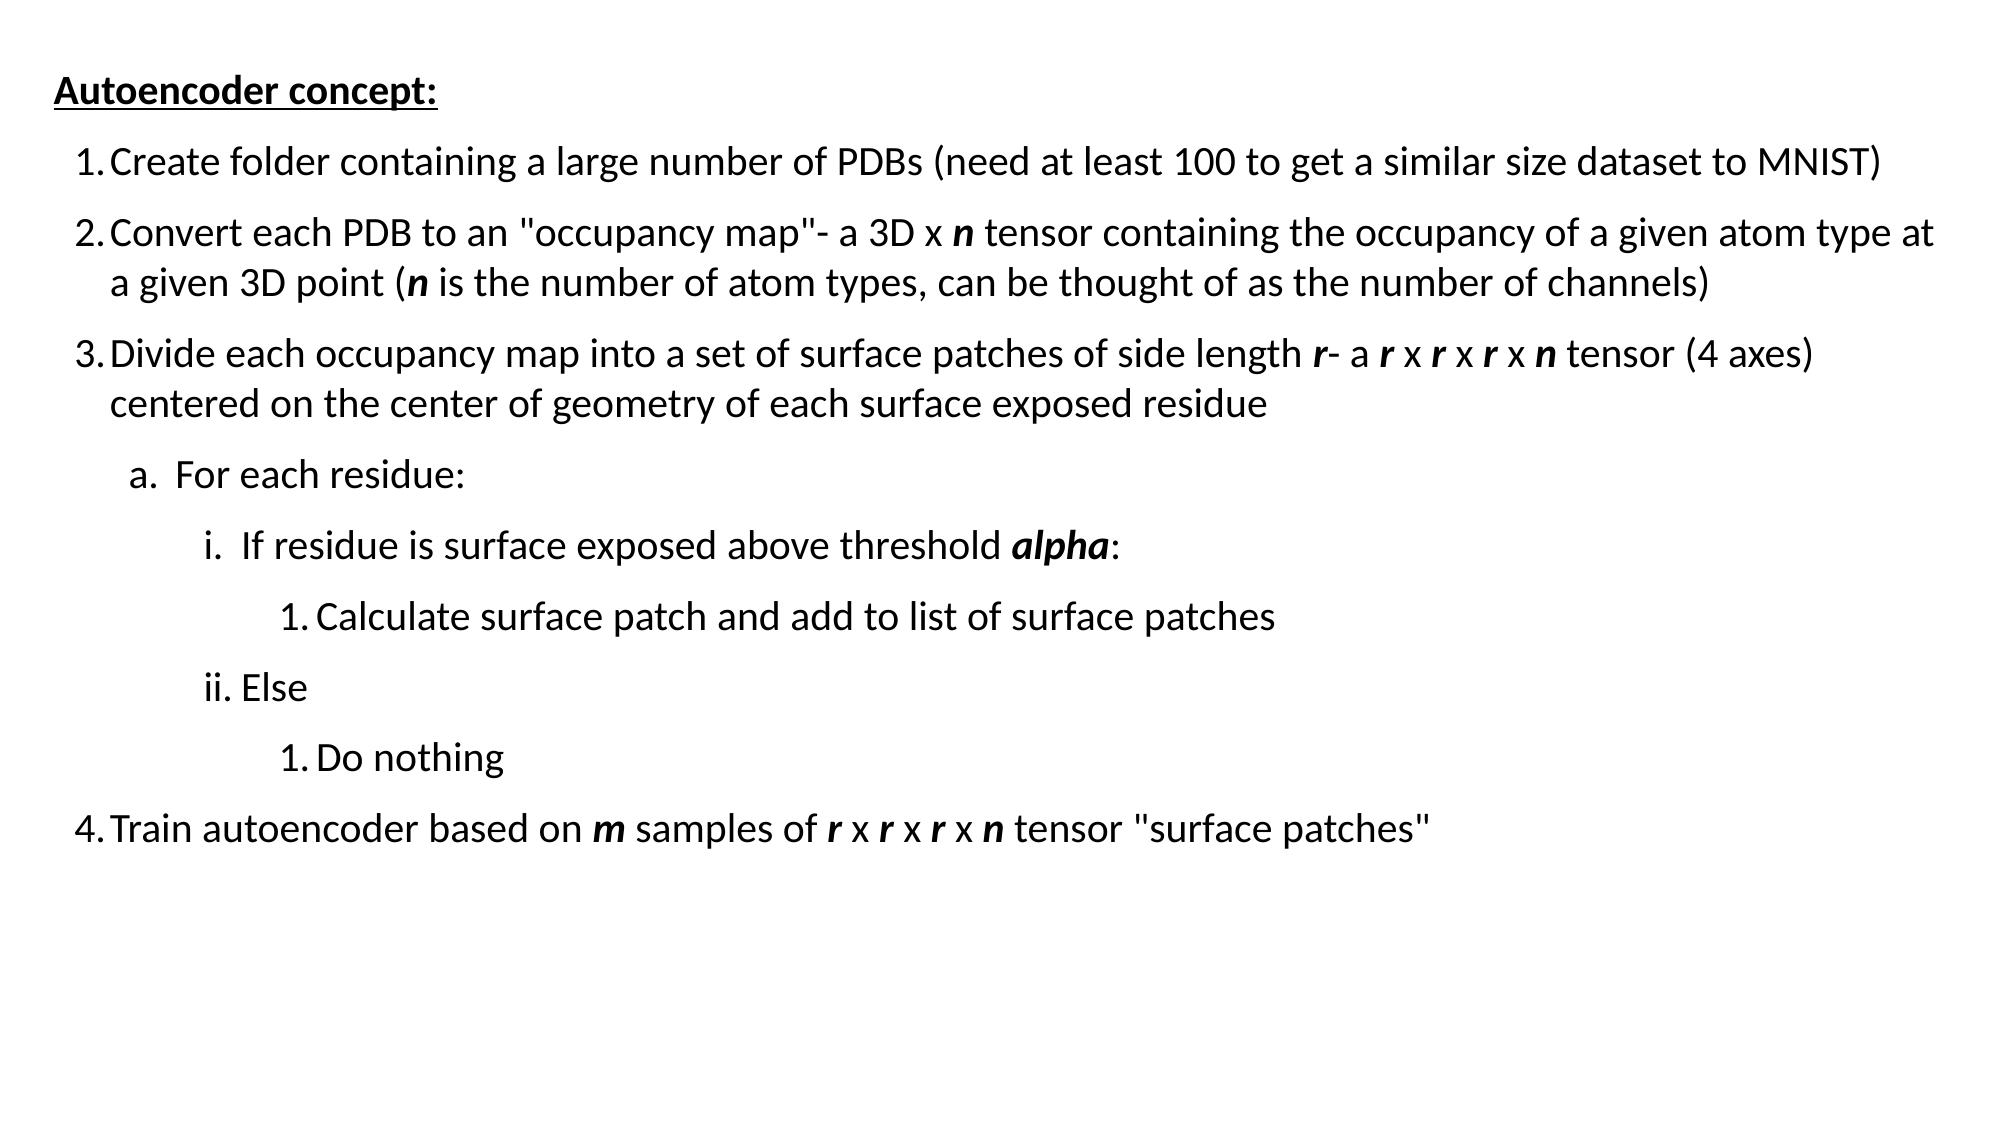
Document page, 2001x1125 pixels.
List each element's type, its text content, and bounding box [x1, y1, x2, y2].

text_box Autoencoder concept: Create folder containing a large number of PDBs (need at least 100 to get a similar size dataset to MNIST) Convert each PDB to an "occupancy map"- a 3D x n tensor containing the occupancy of a given atom type at a given 3D point (n is the number of atom types, can be thought of as the number of channels) Divide each occupancy map into a set of surface patches of side length r- a r x r x r x n tensor (4 axes) centered on the center of geometry of each surface exposed residue For each residue: If residue is surface exposed above threshold alpha: Calculate surface patch and add to list of surface patches Else Do nothing Train autoencoder based on m samples of r x r x r x n tensor "surface patches" [38, 55, 1962, 859]
